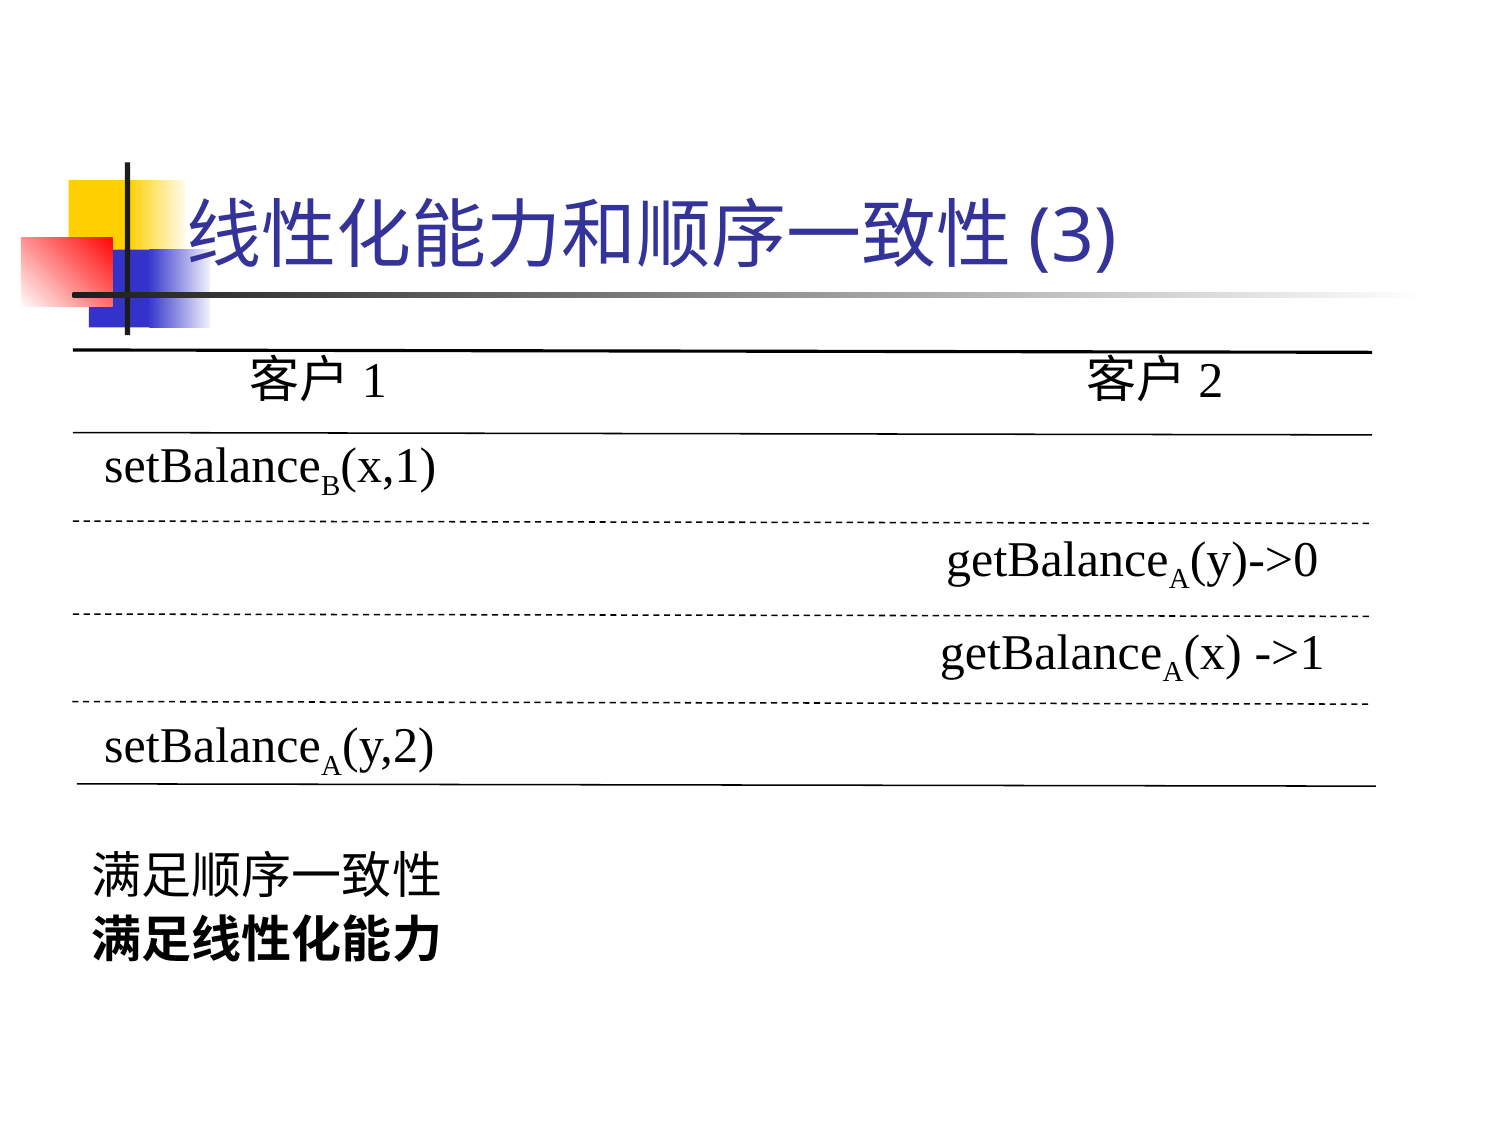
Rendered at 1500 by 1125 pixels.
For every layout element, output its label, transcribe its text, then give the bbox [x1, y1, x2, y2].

title 线性化能力和顺序一致性(3) [171, 137, 1282, 285]
text_box 客户1 客户2 setBalanceB(x,1) getBalanceA(y)->0 getBalanceA(x) ->1 setBalanceA(y,2) [76, 340, 1388, 789]
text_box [72, 701, 1373, 705]
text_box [72, 349, 1373, 353]
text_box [72, 432, 1373, 436]
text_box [76, 783, 1377, 787]
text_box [72, 520, 1373, 524]
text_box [72, 613, 1373, 617]
text_box 满足顺序一致性 满足线性化能力 [76, 842, 1376, 993]
